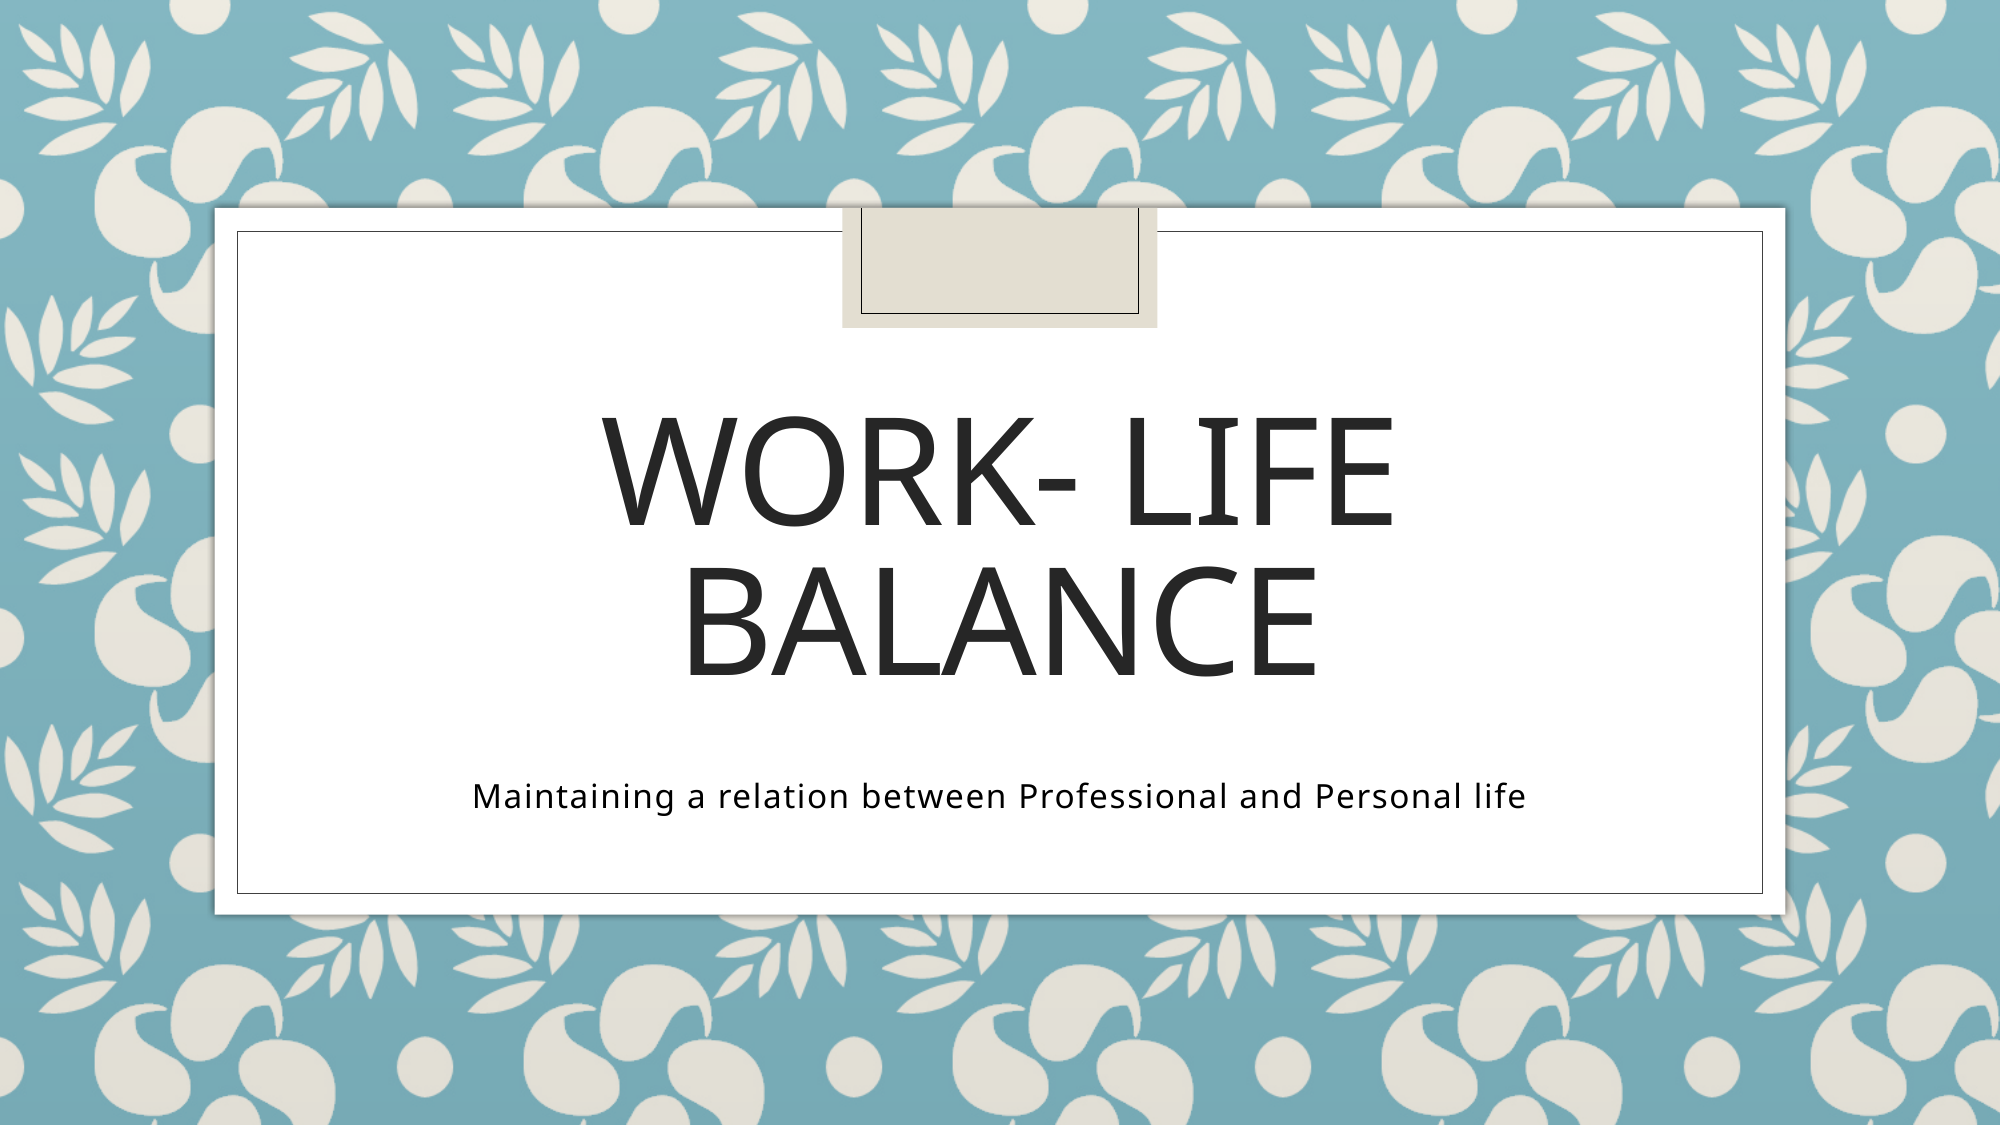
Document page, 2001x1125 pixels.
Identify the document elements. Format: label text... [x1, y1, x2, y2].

subtitle Maintaining a relation between Professional and Personal life [256, 768, 1745, 844]
title WORK- LIFE BALANCE [256, 343, 1744, 768]
